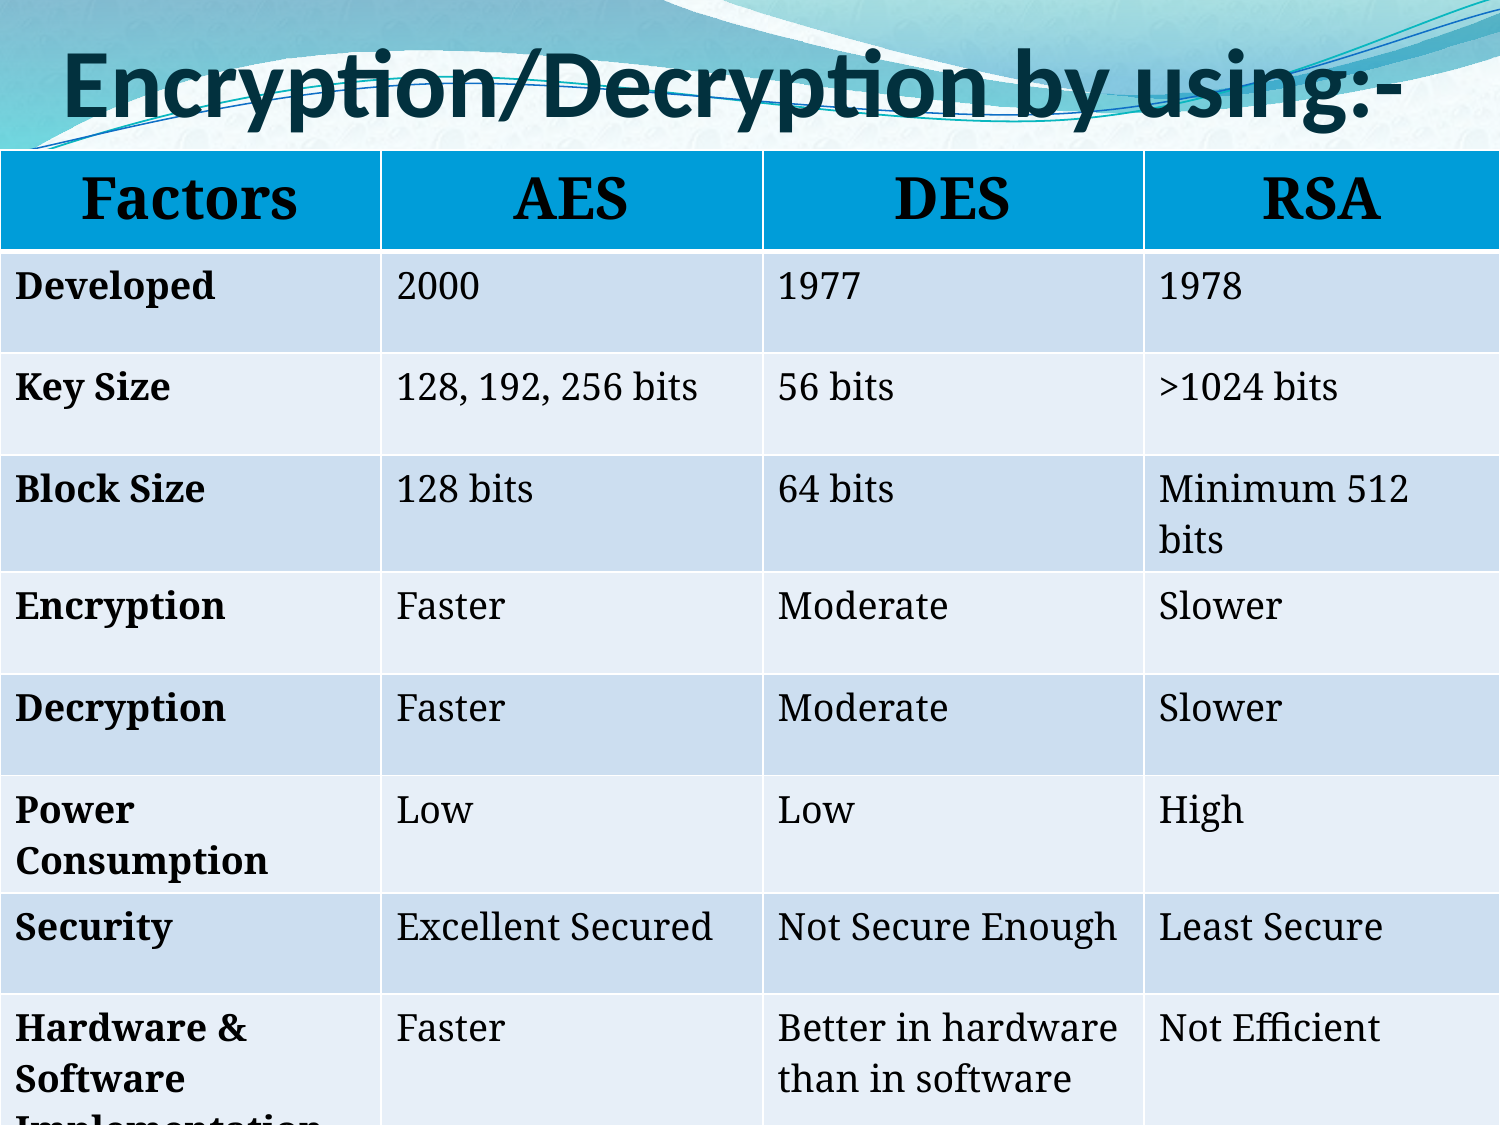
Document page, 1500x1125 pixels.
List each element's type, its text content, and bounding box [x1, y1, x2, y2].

table_header DES [764, 151, 1143, 249]
table_cell 1978 [1145, 254, 1499, 352]
table_cell High [1145, 776, 1499, 892]
table_cell 2000 [382, 254, 762, 352]
table_cell Not Secure Enough [764, 894, 1143, 993]
table_cell Key Size [1, 354, 380, 454]
table_cell Encryption [1, 573, 380, 673]
table_cell Moderate [764, 675, 1143, 775]
table_cell Hardware & Software Implementation [1, 995, 380, 1125]
table_cell Minimum 512 bits [1145, 456, 1499, 571]
table_cell Decryption [1, 675, 380, 775]
table_cell Security [1, 894, 380, 993]
table_cell Not Efficient [1145, 995, 1499, 1125]
table_cell 56 bits [764, 354, 1143, 454]
table_cell Faster [382, 573, 762, 673]
table_header AES [382, 151, 762, 249]
table_cell Slower [1145, 675, 1499, 775]
table_cell 1977 [764, 254, 1143, 352]
table_cell 64 bits [764, 456, 1143, 571]
table_cell Low [382, 776, 762, 892]
table_header Factors [1, 151, 380, 249]
table_cell Faster [382, 675, 762, 775]
table_cell Least Secure [1145, 894, 1499, 993]
table_cell Developed [1, 254, 380, 352]
table_header RSA [1145, 151, 1499, 249]
table_cell Slower [1145, 573, 1499, 673]
table_cell Block Size [1, 456, 380, 571]
table_cell >1024 bits [1145, 354, 1499, 454]
table_cell Excellent Secured [382, 894, 762, 993]
table_cell Power Consumption [1, 776, 380, 892]
table_cell 128 bits [382, 456, 762, 571]
table_cell Faster [382, 995, 762, 1125]
table_cell Better in hardware than in software [764, 995, 1143, 1125]
table_cell Low [764, 776, 1143, 892]
table_cell Moderate [764, 573, 1143, 673]
table_cell 128, 192, 256 bits [382, 354, 762, 454]
title Encryption/Decryption by using:- [62, 0, 1413, 138]
